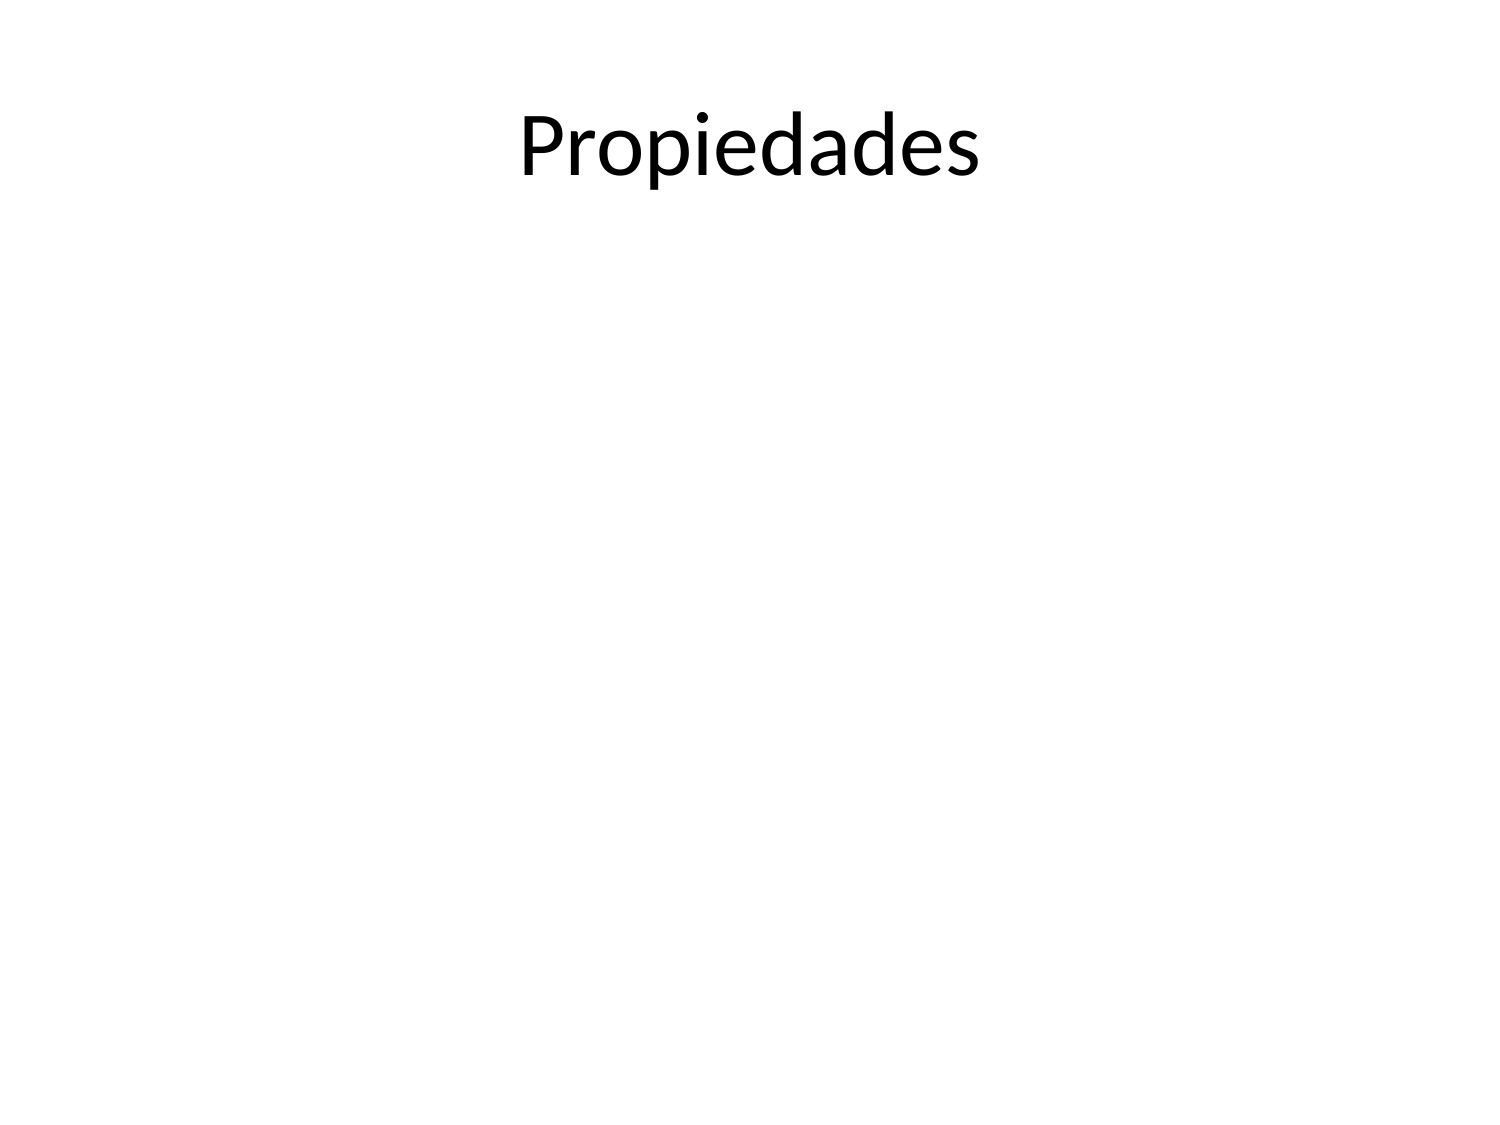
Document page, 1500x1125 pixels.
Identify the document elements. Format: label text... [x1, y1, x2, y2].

title Propiedades [75, 45, 1425, 233]
